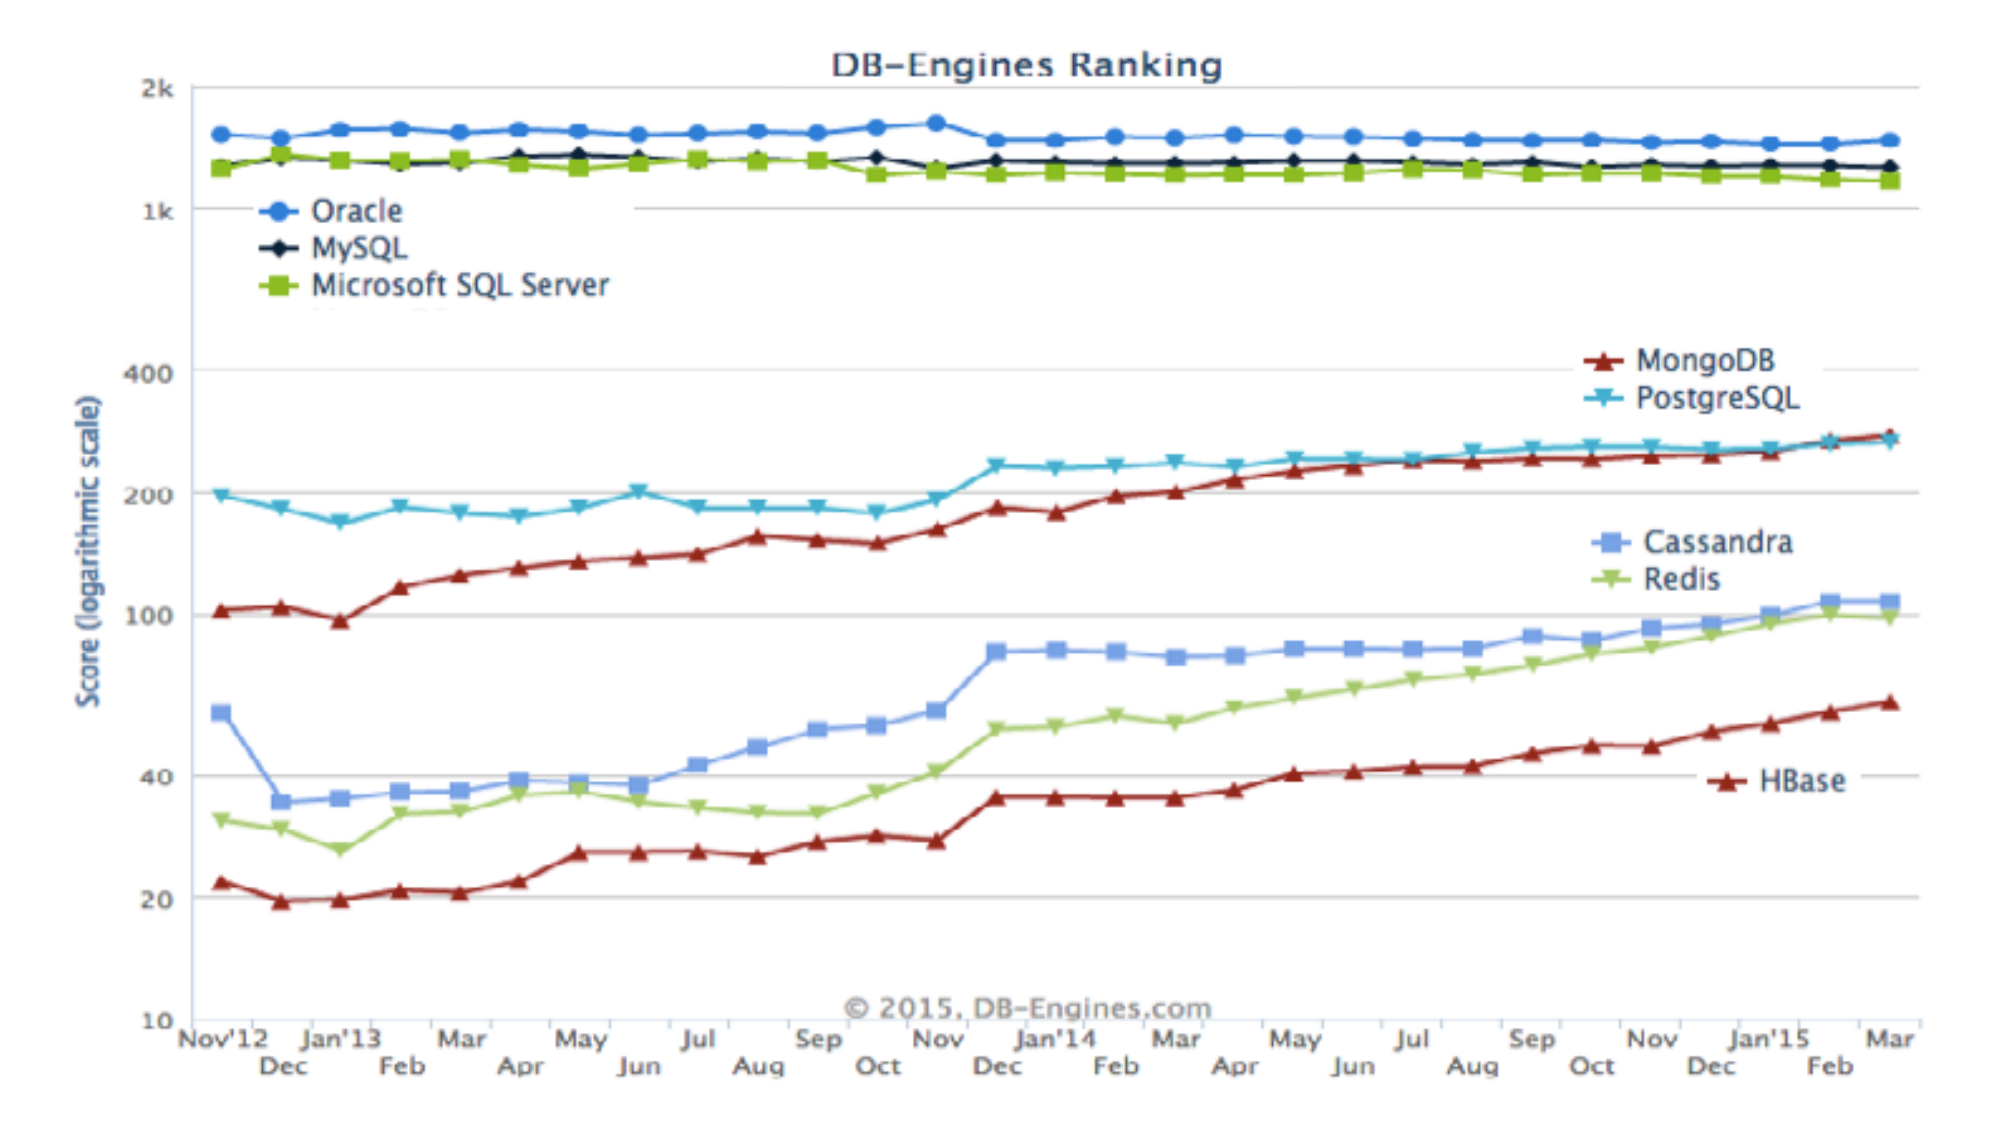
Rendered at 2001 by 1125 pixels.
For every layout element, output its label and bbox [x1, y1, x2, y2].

list [63, 24, 1937, 1095]
